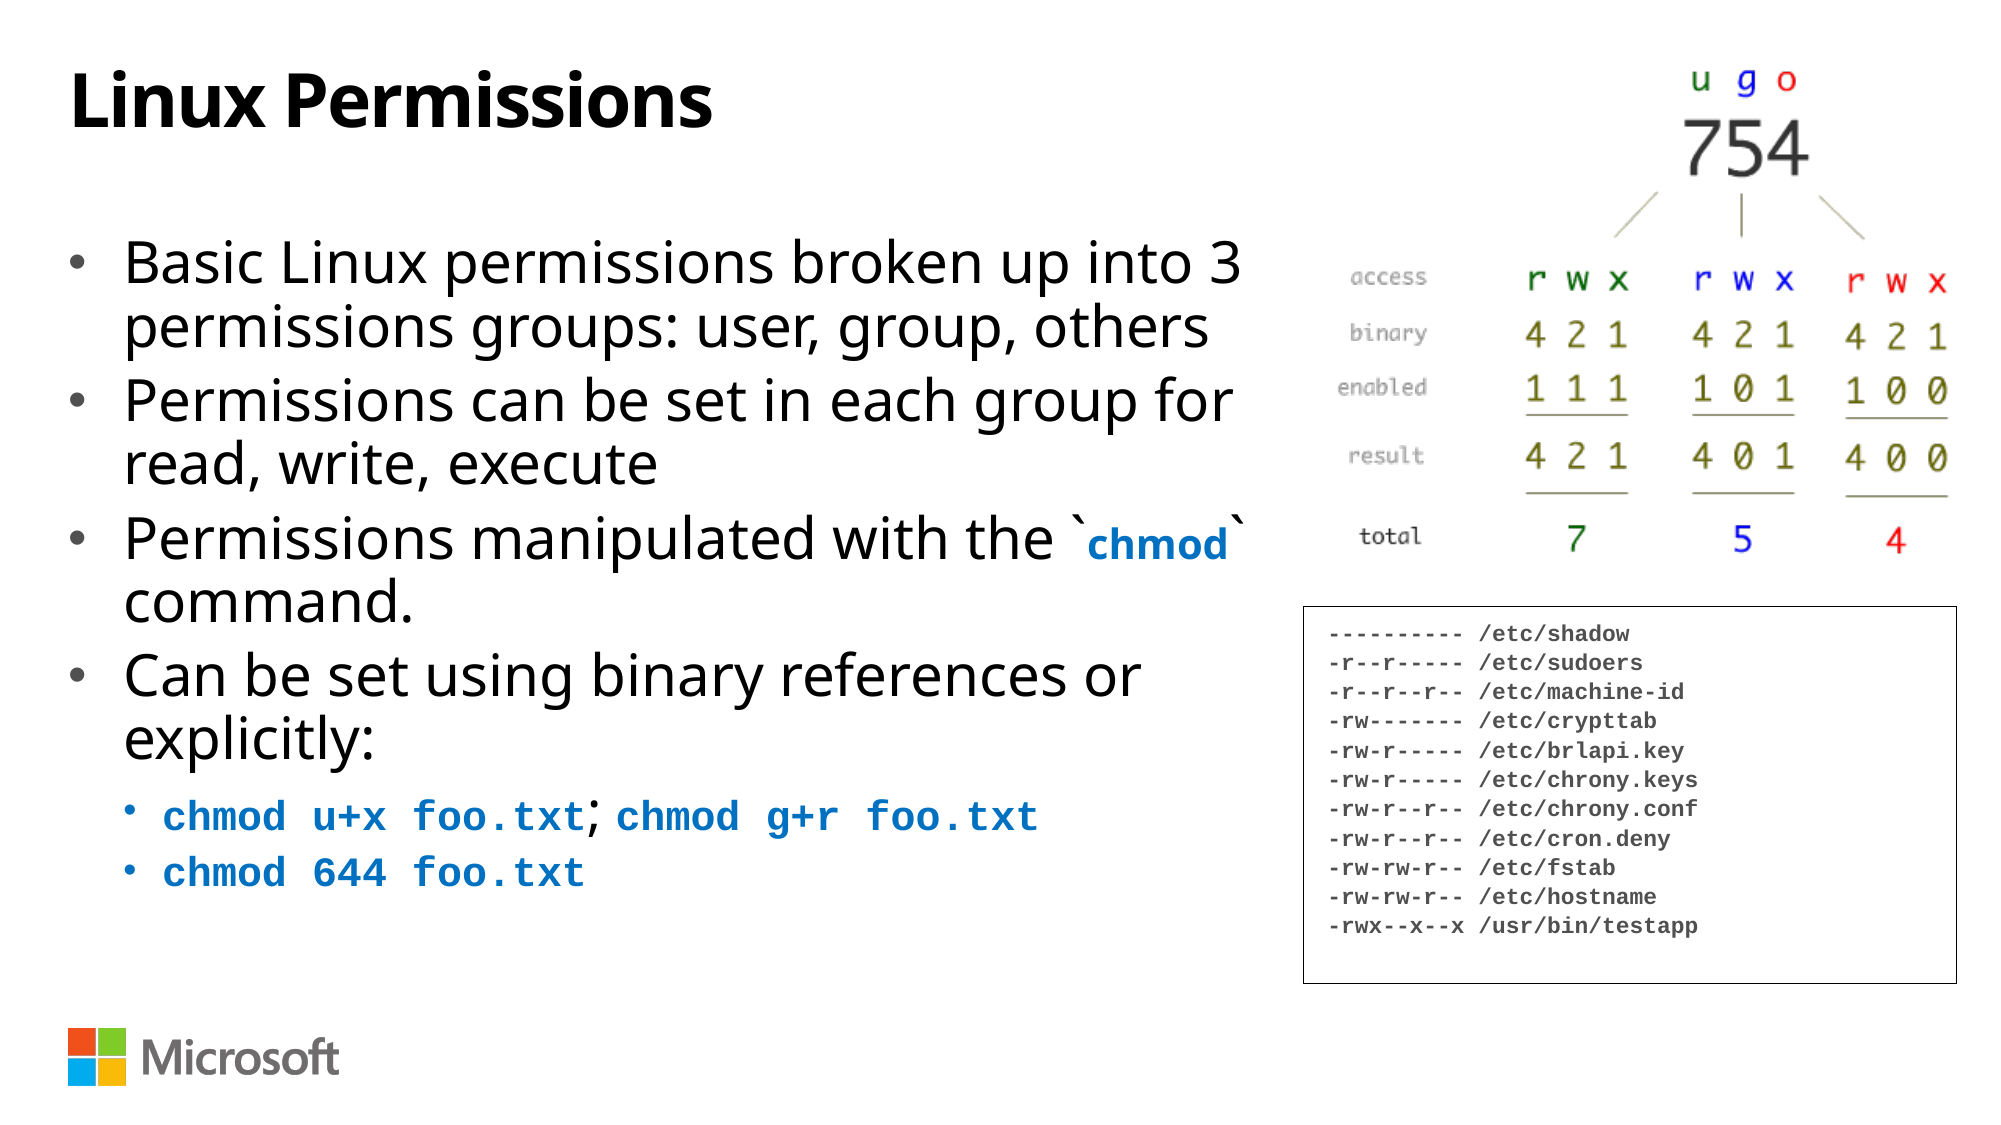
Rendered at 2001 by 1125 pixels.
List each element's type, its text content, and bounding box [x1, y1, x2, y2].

title Linux Permissions [44, 47, 1327, 196]
picture [1327, 47, 1957, 575]
text_box ---------- /etc/shadow -r--r----- /etc/sudoers -r--r--r-- /etc/machine-id -rw------- /etc/crypttab -rw-r----- /etc/brlapi.key -rw-r----- /etc/chrony.keys -rw-r--r-- /etc/chrony.conf -rw-r--r-- /etc/cron.deny -rw-rw-r-- /etc/fstab -rw-rw-r-- /etc/hostname -rwx--x--x /usr/bin/testapp [1303, 606, 1957, 984]
list Basic Linux permissions broken up into 3 permissions groups: user, group, others Permissions can be set in each group for read, write, execute Permissions manipulated with the `chmod` command. Can be set using binary references or explicitly: chmod u+x foo.txt; chmod g+r foo.txt chmod 644 foo.txt [44, 218, 1273, 945]
picture [68, 1028, 339, 1086]
